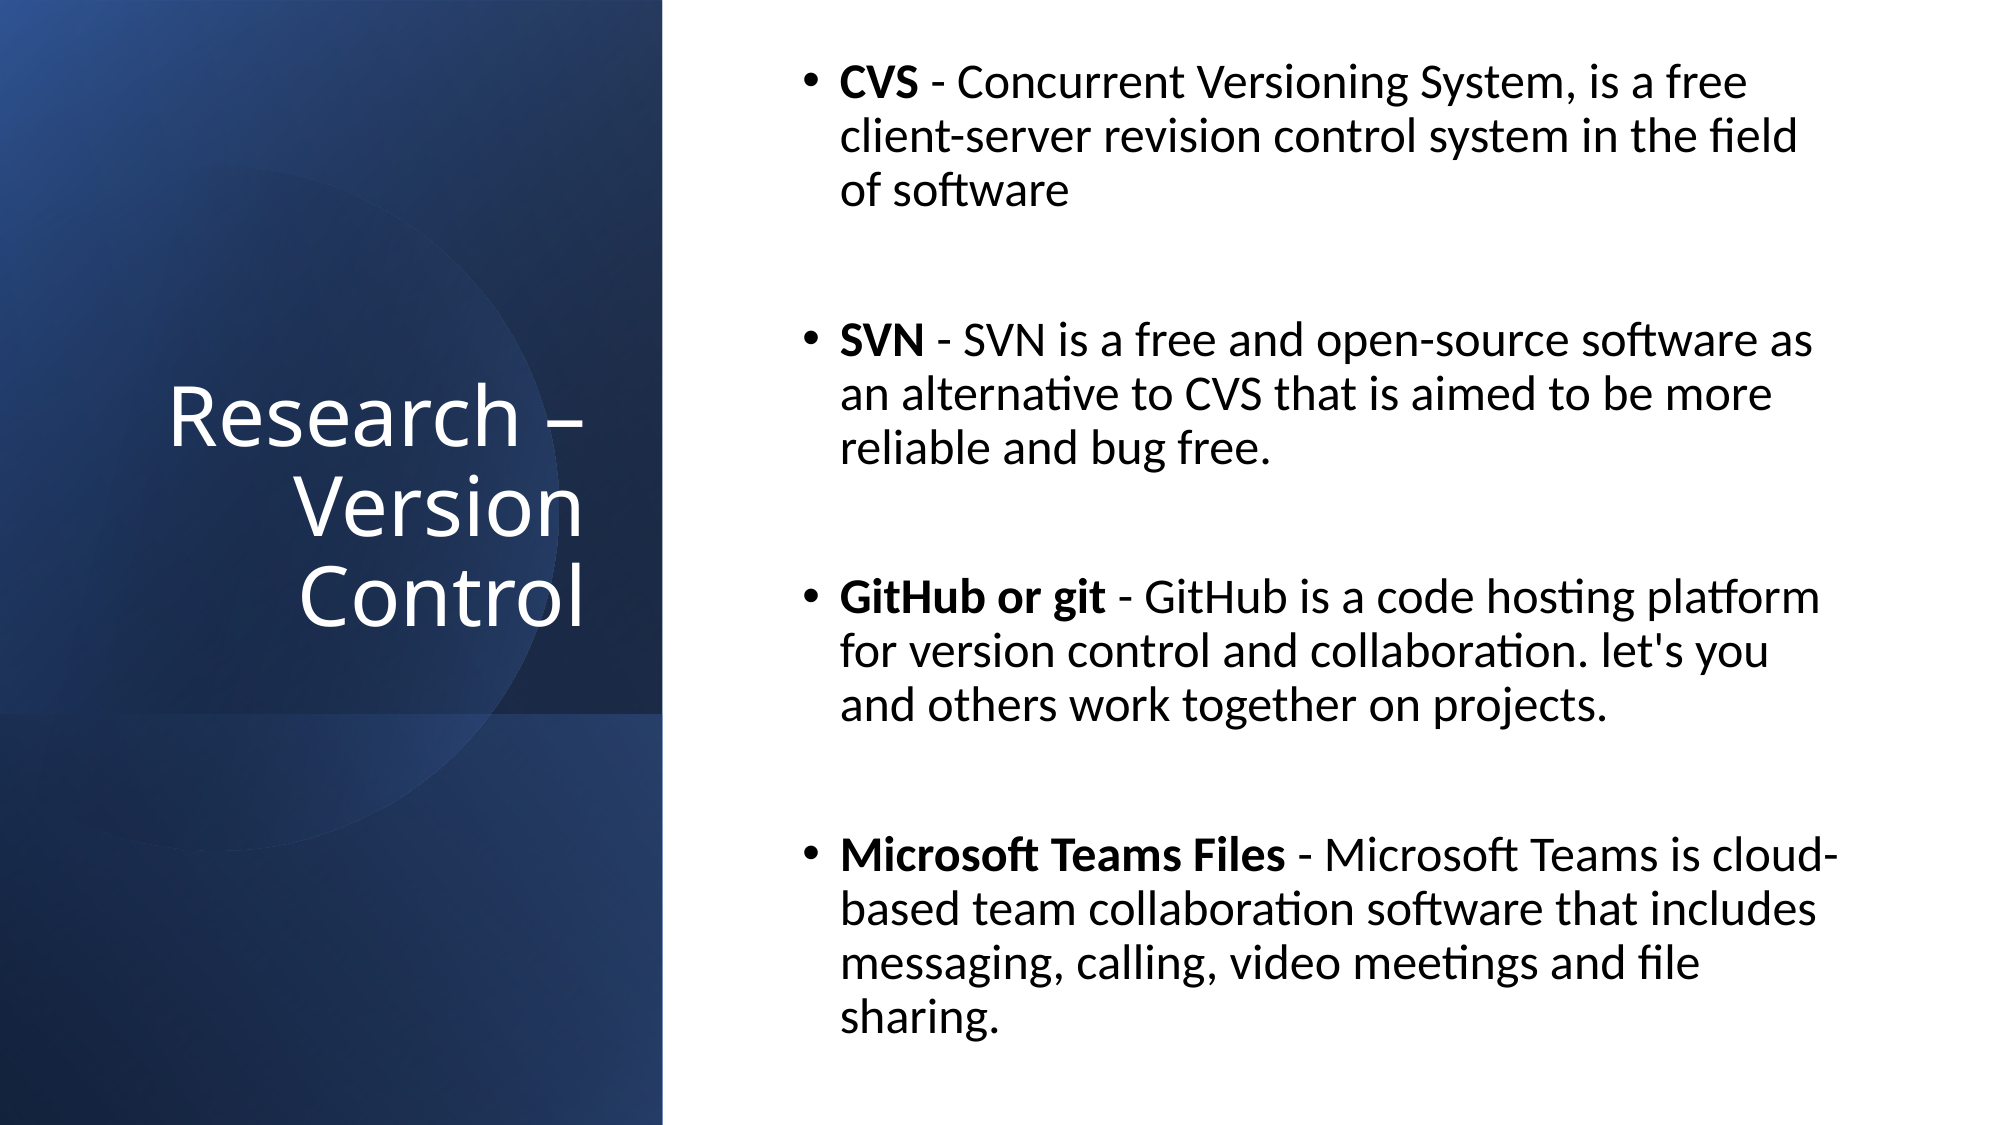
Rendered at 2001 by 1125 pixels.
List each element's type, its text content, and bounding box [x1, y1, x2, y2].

text_box [663, 0, 2000, 1125]
title Research – Version Control [76, 96, 602, 652]
list CVS - Concurrent Versioning System, is a free client-server revision control system in the field of software SVN - SVN is a free and open-source software as an alternative to CVS that is aimed to be more reliable and bug free. GitHub or git - GitHub is a code hosting platform for version control and collaboration. let's you and others work together on projects. Microsoft Teams Files - Microsoft Teams is cloud-based team collaboration software that includes messaging, calling, video meetings and file sharing. [787, 127, 1863, 1038]
text_box [0, 0, 663, 1124]
